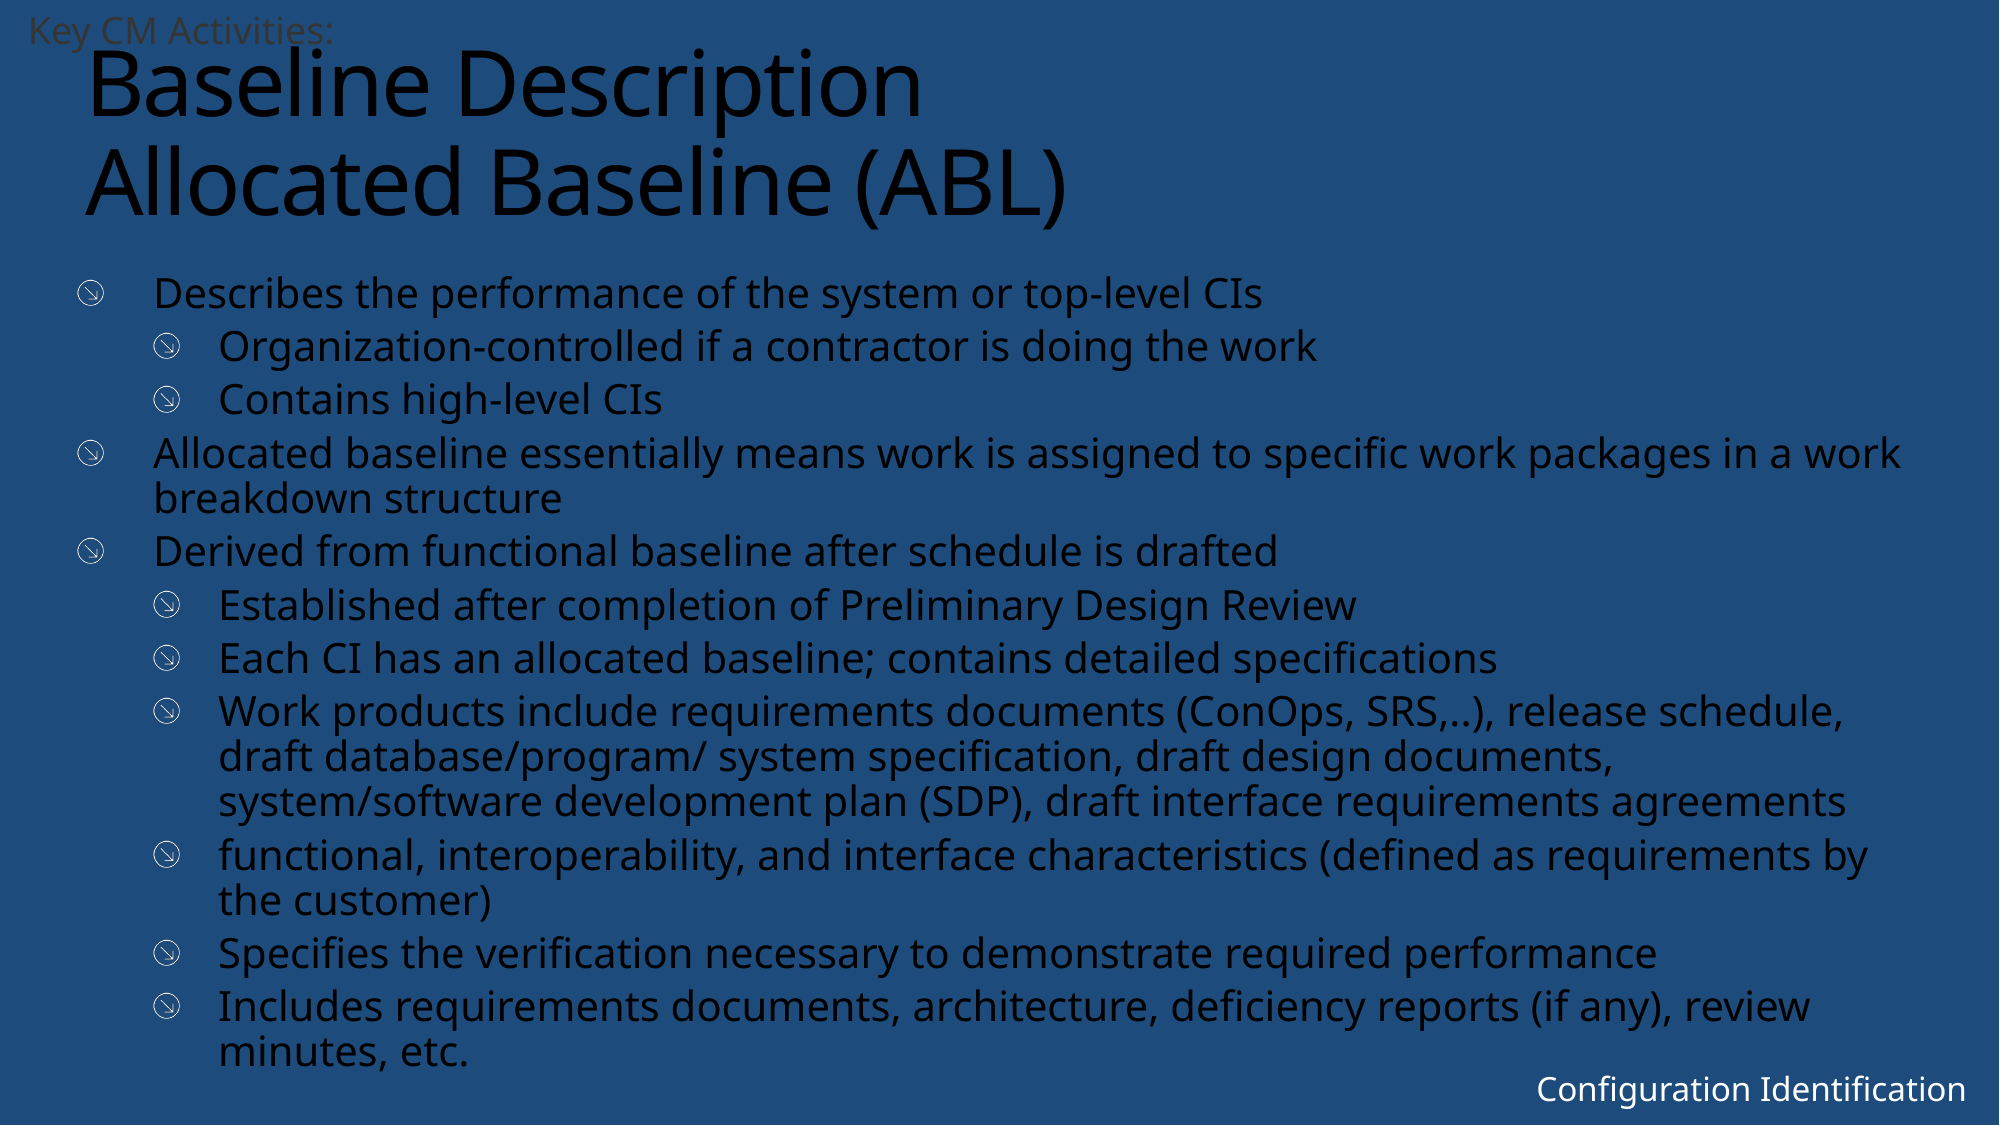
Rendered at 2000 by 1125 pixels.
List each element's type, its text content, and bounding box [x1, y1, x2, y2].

picture [153, 697, 180, 724]
picture [77, 279, 104, 306]
title Baseline Description Allocated Baseline (ABL) [85, 37, 1914, 238]
picture [153, 332, 180, 359]
picture [153, 590, 180, 618]
picture [77, 537, 104, 564]
picture [153, 644, 180, 671]
text_box Key CM Activities: [13, 0, 350, 60]
picture [153, 840, 180, 868]
picture [77, 439, 104, 466]
text_box Configuration Identification [1521, 1040, 1983, 1116]
list Describes the performance of the system or top-level CIs Organization-controlled if a contractor is doing the work Contains high-level CIs Allocated baseline essentially means work is assigned to specific work packages in a work breakdown structure Derived from functional baseline after schedule is drafted Established after completion of Preliminary Design Review Each CI has an allocated baseline; contains detailed specifications Work products include requirements documents (ConOps, SRS,..), release schedule, draft database/program/ system specification, draft design documents, system/software development plan (SDP), draft interface requirements agreements functional, interoperability, and interface characteristics (defined as requirements by the customer) Specifies the verification necessary to demonstrate required performance Includes requirements documents, architecture, deficiency reports (if any), review minutes, etc. [77, 272, 1907, 1101]
picture [153, 385, 180, 413]
picture [153, 992, 180, 1019]
picture [153, 939, 180, 966]
